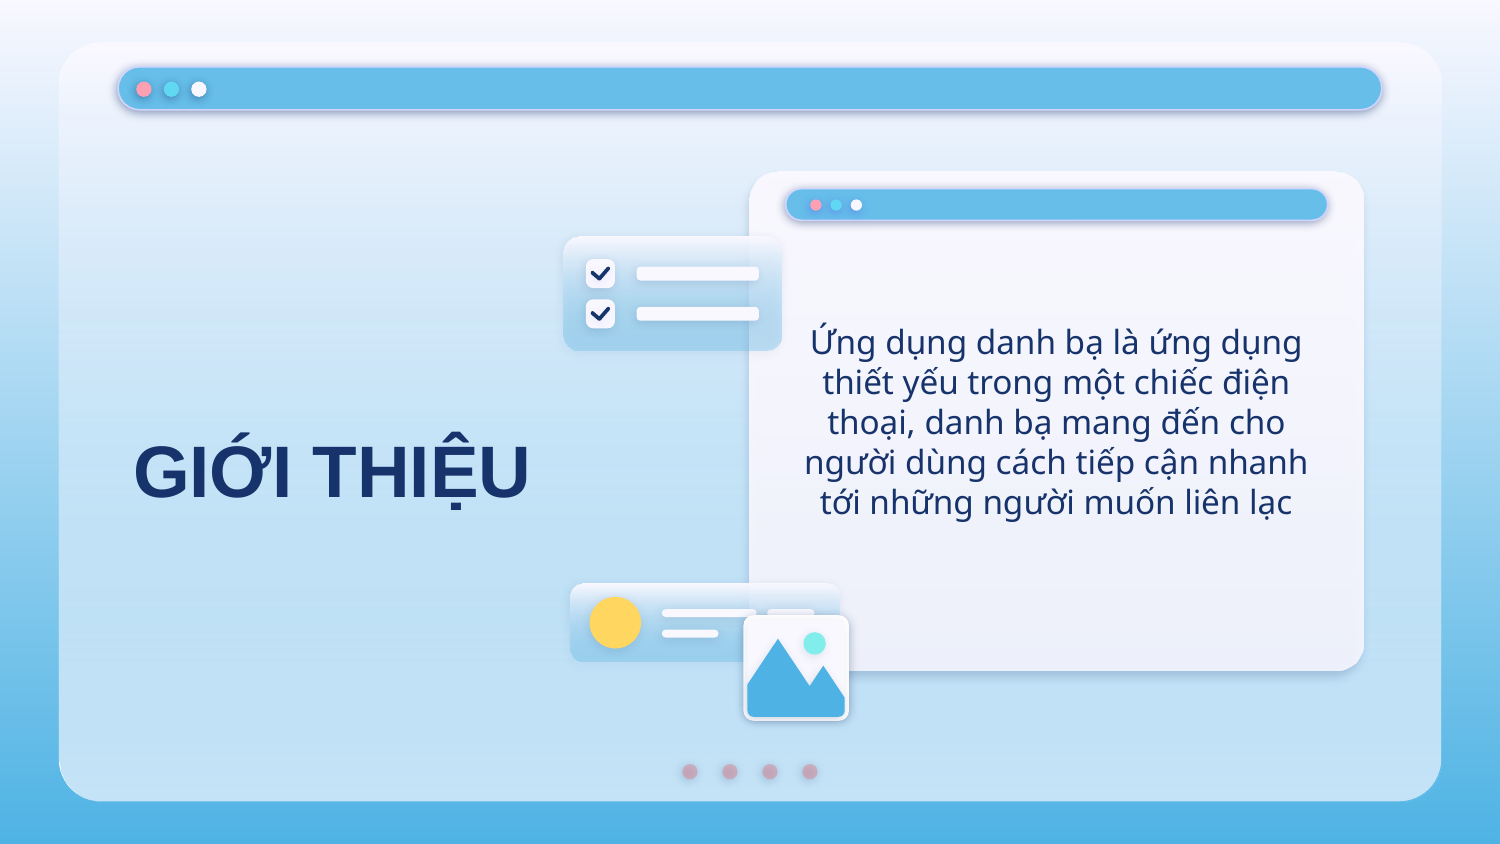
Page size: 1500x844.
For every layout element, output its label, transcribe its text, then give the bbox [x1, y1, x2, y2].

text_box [569, 583, 840, 662]
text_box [749, 171, 1364, 671]
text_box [743, 614, 850, 722]
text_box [563, 236, 782, 351]
title GIỚI THIỆU [118, 351, 659, 585]
